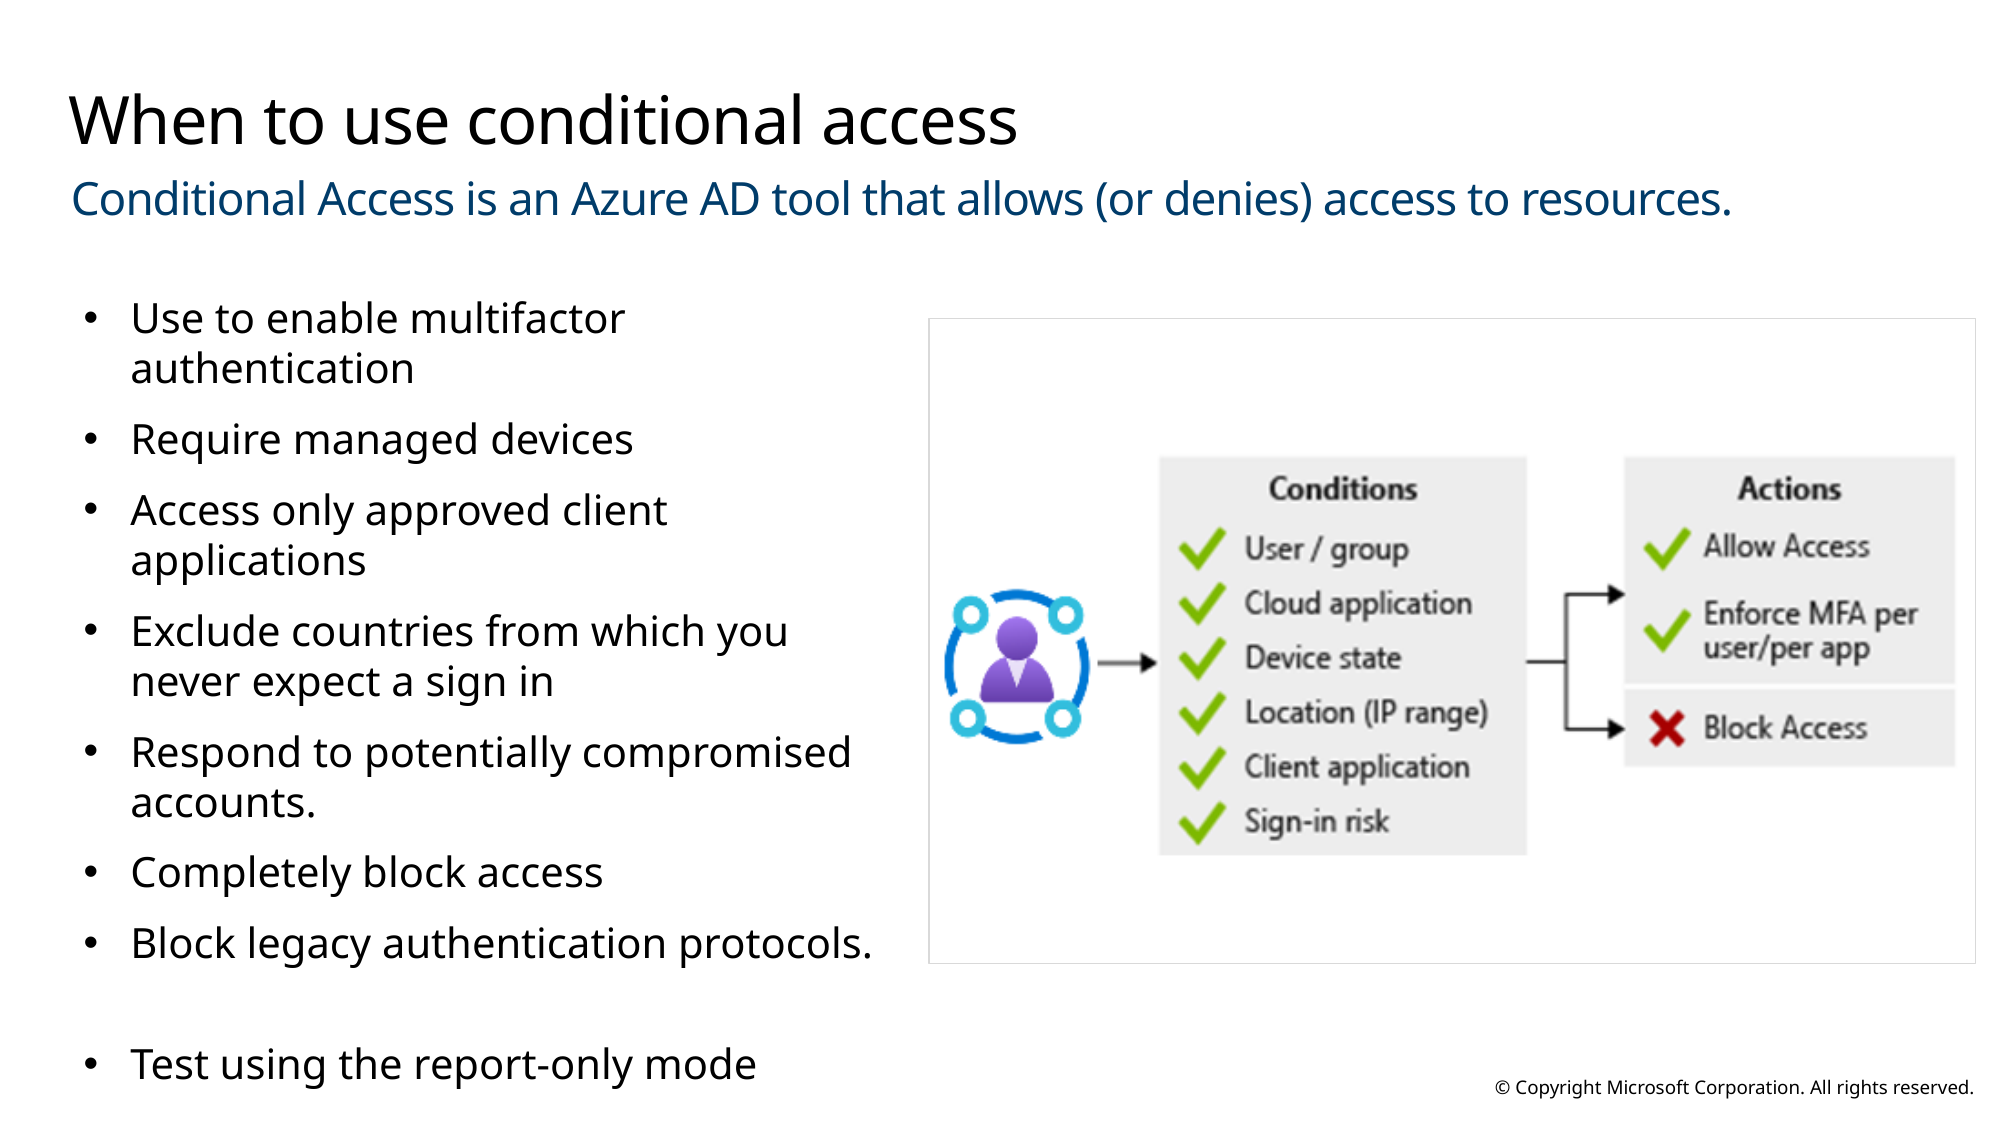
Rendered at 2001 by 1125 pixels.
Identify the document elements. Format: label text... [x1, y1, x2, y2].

text_box [928, 318, 1976, 964]
text_box Use to enable multifactor authentication Require managed devices Access only approved client applications Exclude countries from which you never expect a sign in Respond to potentially compromised accounts. Completely block access Block legacy authentication protocols. Test using the report-only mode [68, 284, 892, 1096]
title When to use conditional access [68, 72, 1930, 178]
list Conditional Access is an Azure AD tool that allows (or denies) access to resources. [70, 162, 1932, 234]
picture [935, 398, 1969, 884]
